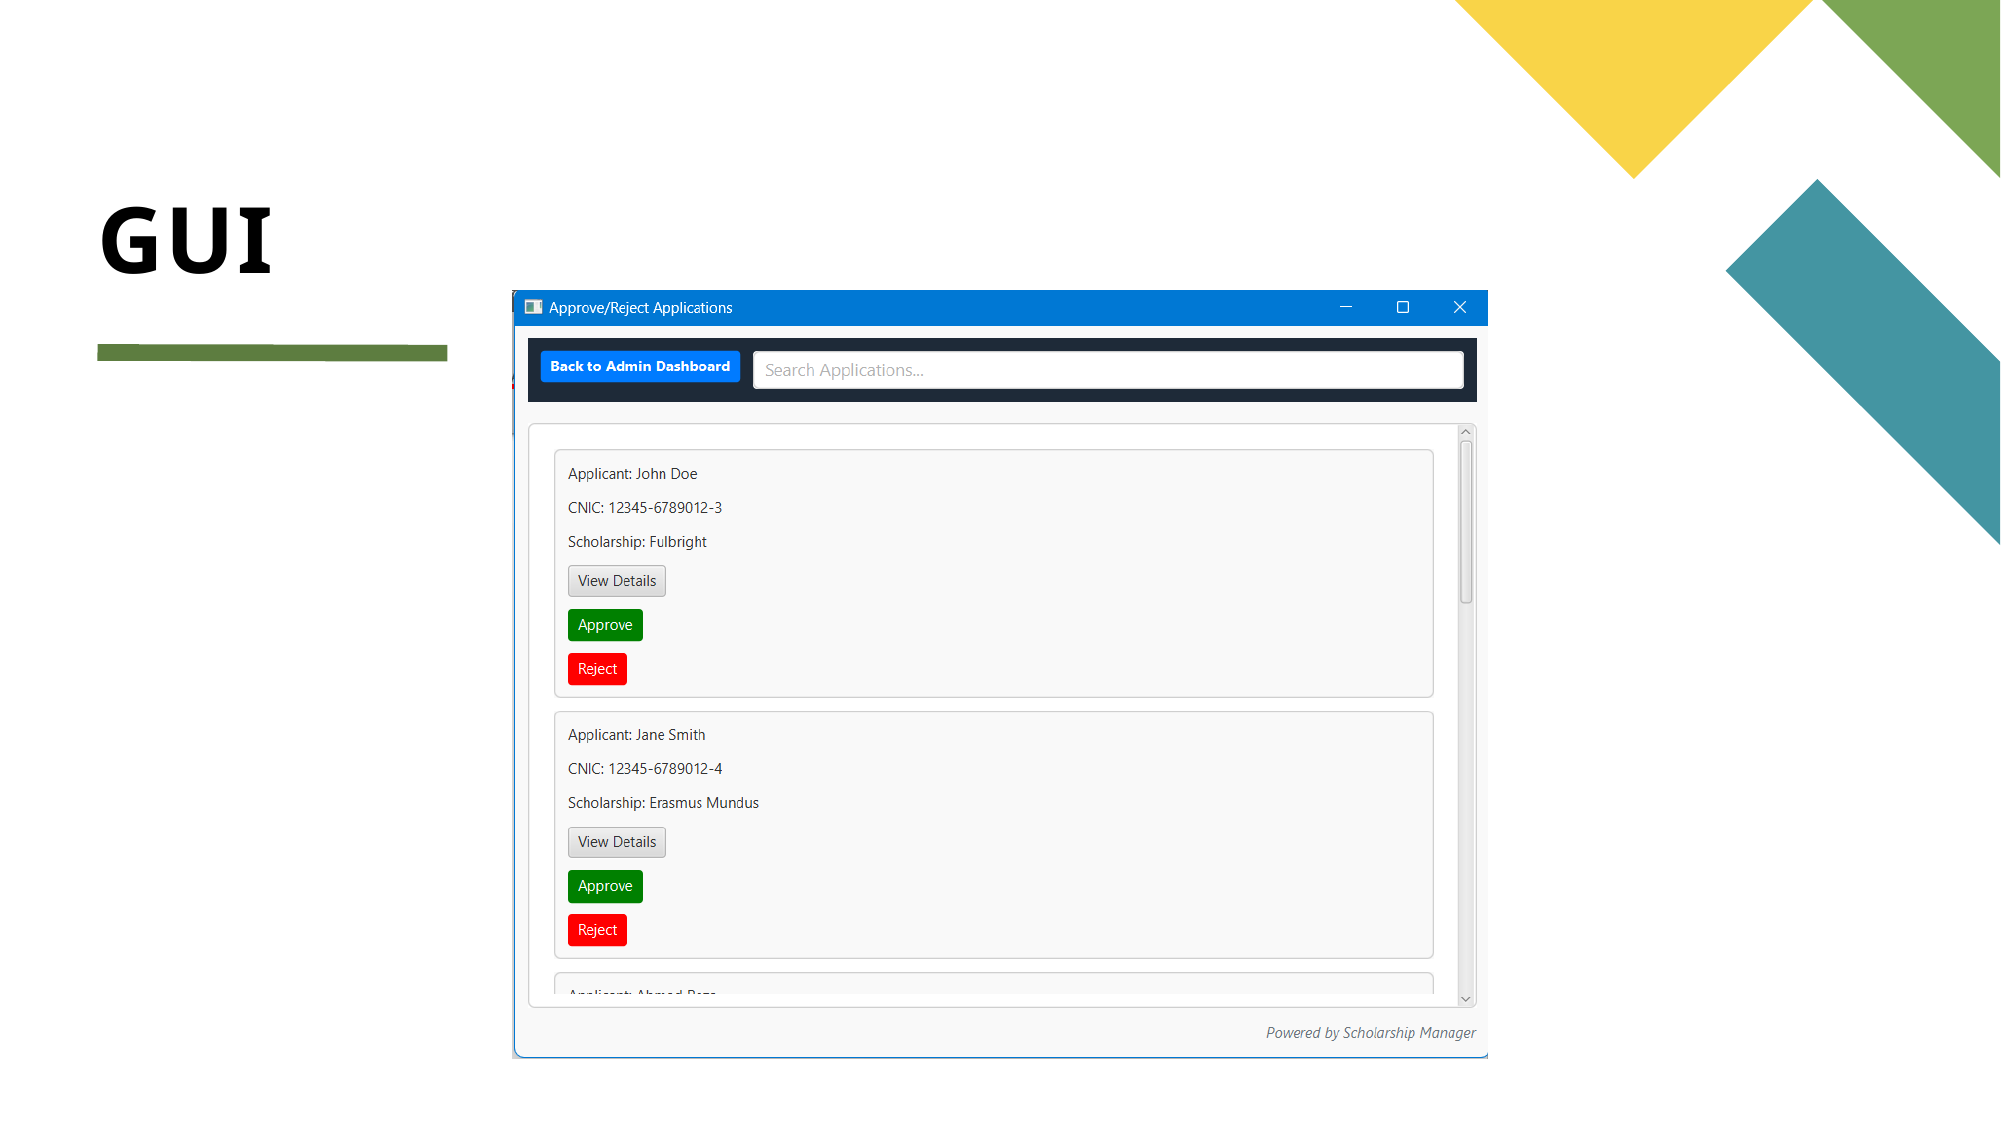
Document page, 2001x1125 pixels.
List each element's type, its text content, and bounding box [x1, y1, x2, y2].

title GUI [97, 32, 1898, 291]
picture [512, 290, 1488, 1059]
